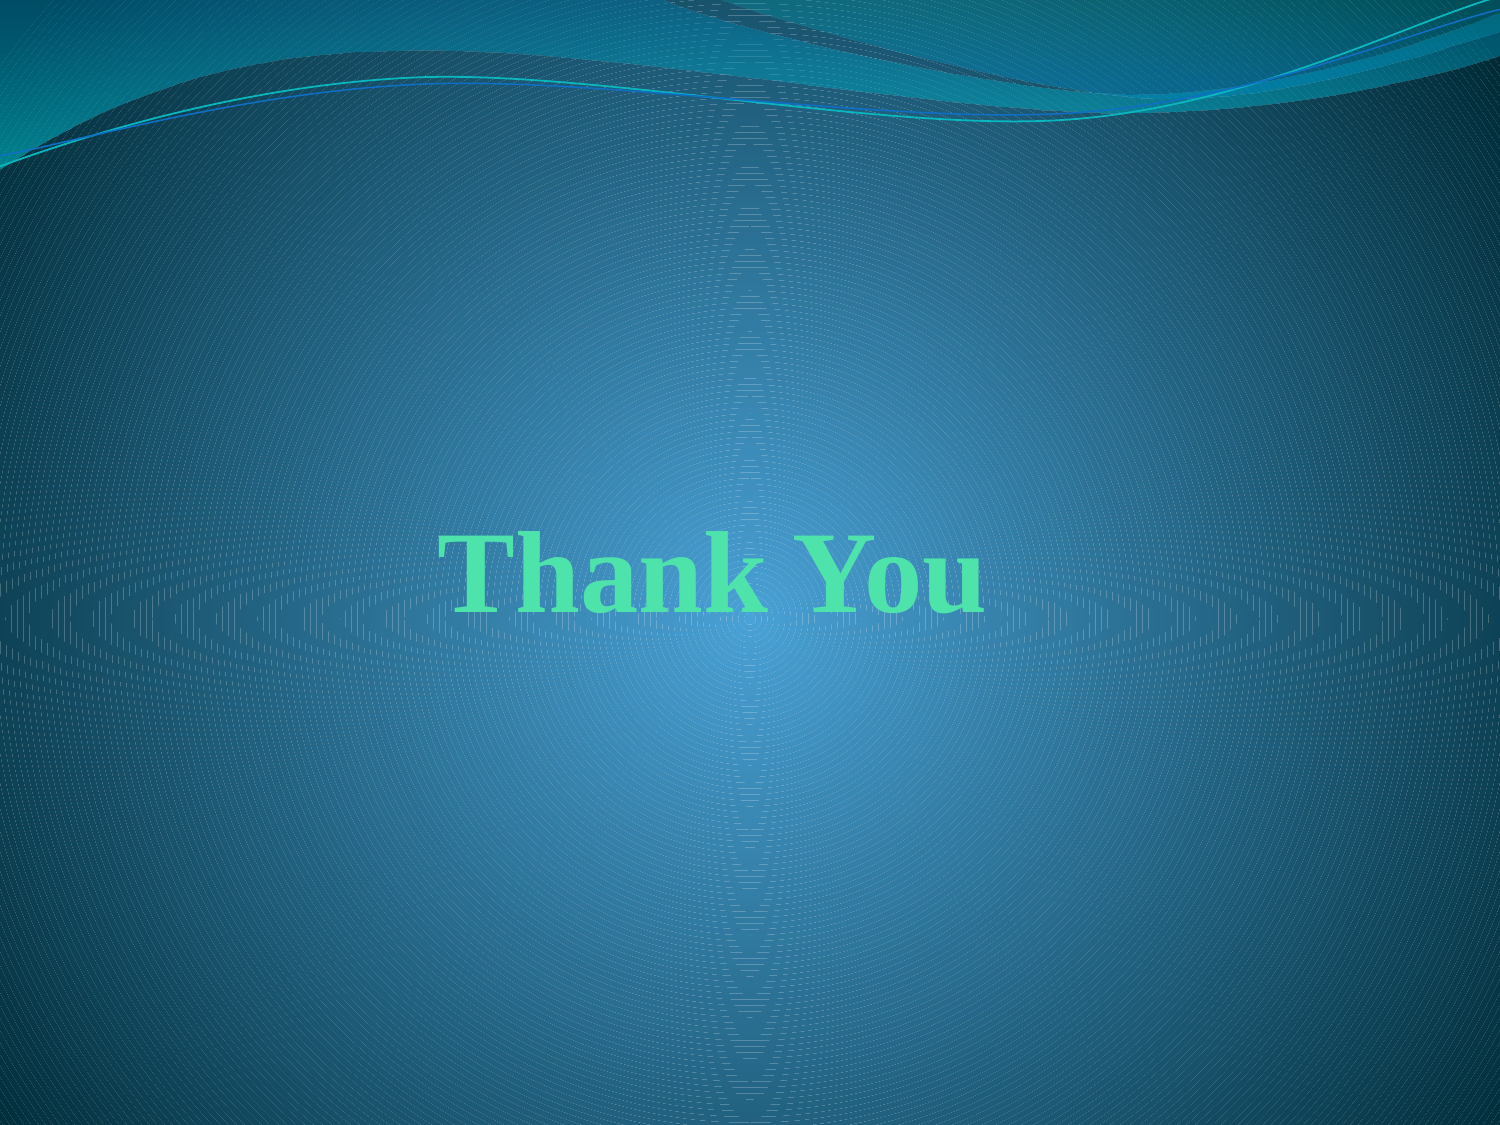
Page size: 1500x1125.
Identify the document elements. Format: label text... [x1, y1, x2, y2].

title Thank You [437, 412, 1500, 636]
